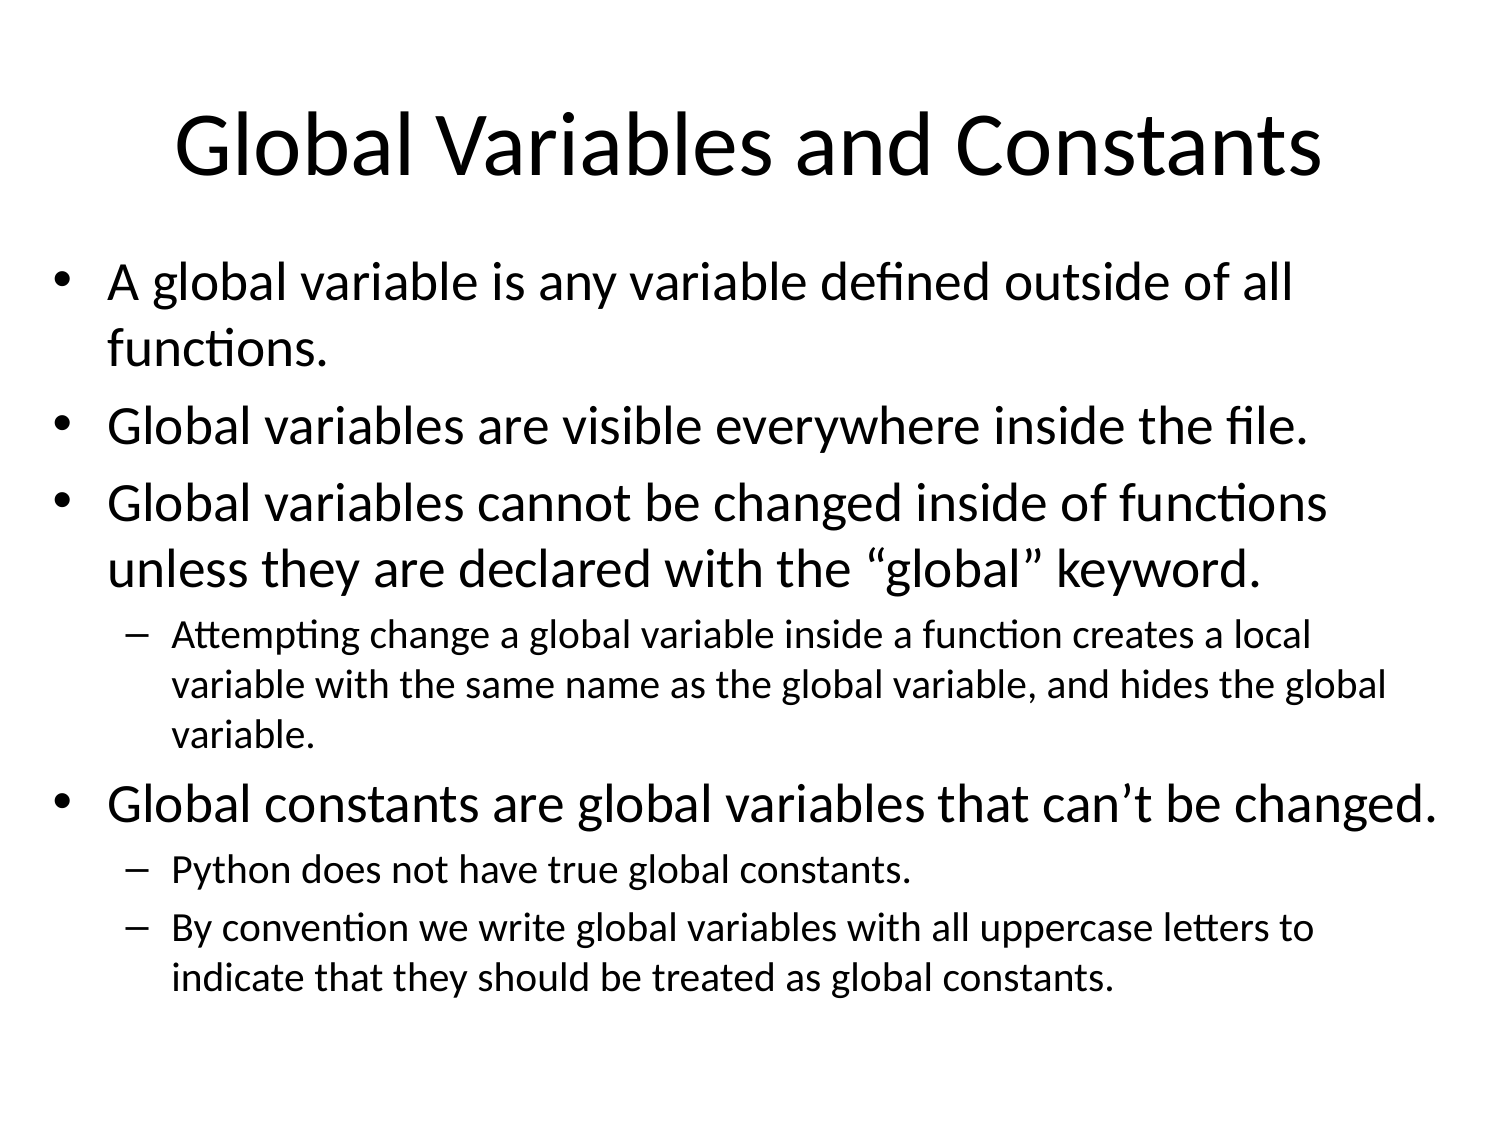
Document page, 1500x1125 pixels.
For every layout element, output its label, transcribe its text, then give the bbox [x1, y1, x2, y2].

title Global Variables and Constants [75, 45, 1425, 233]
list A global variable is any variable defined outside of all functions. Global variables are visible everywhere inside the file. Global variables cannot be changed inside of functions unless they are declared with the “global” keyword. Attempting change a global variable inside a function creates a local variable with the same name as the global variable, and hides the global variable. Global constants are global variables that can’t be changed. Python does not have true global constants. By convention we write global variables with all uppercase letters to indicate that they should be treated as global constants. [37, 237, 1463, 1075]
